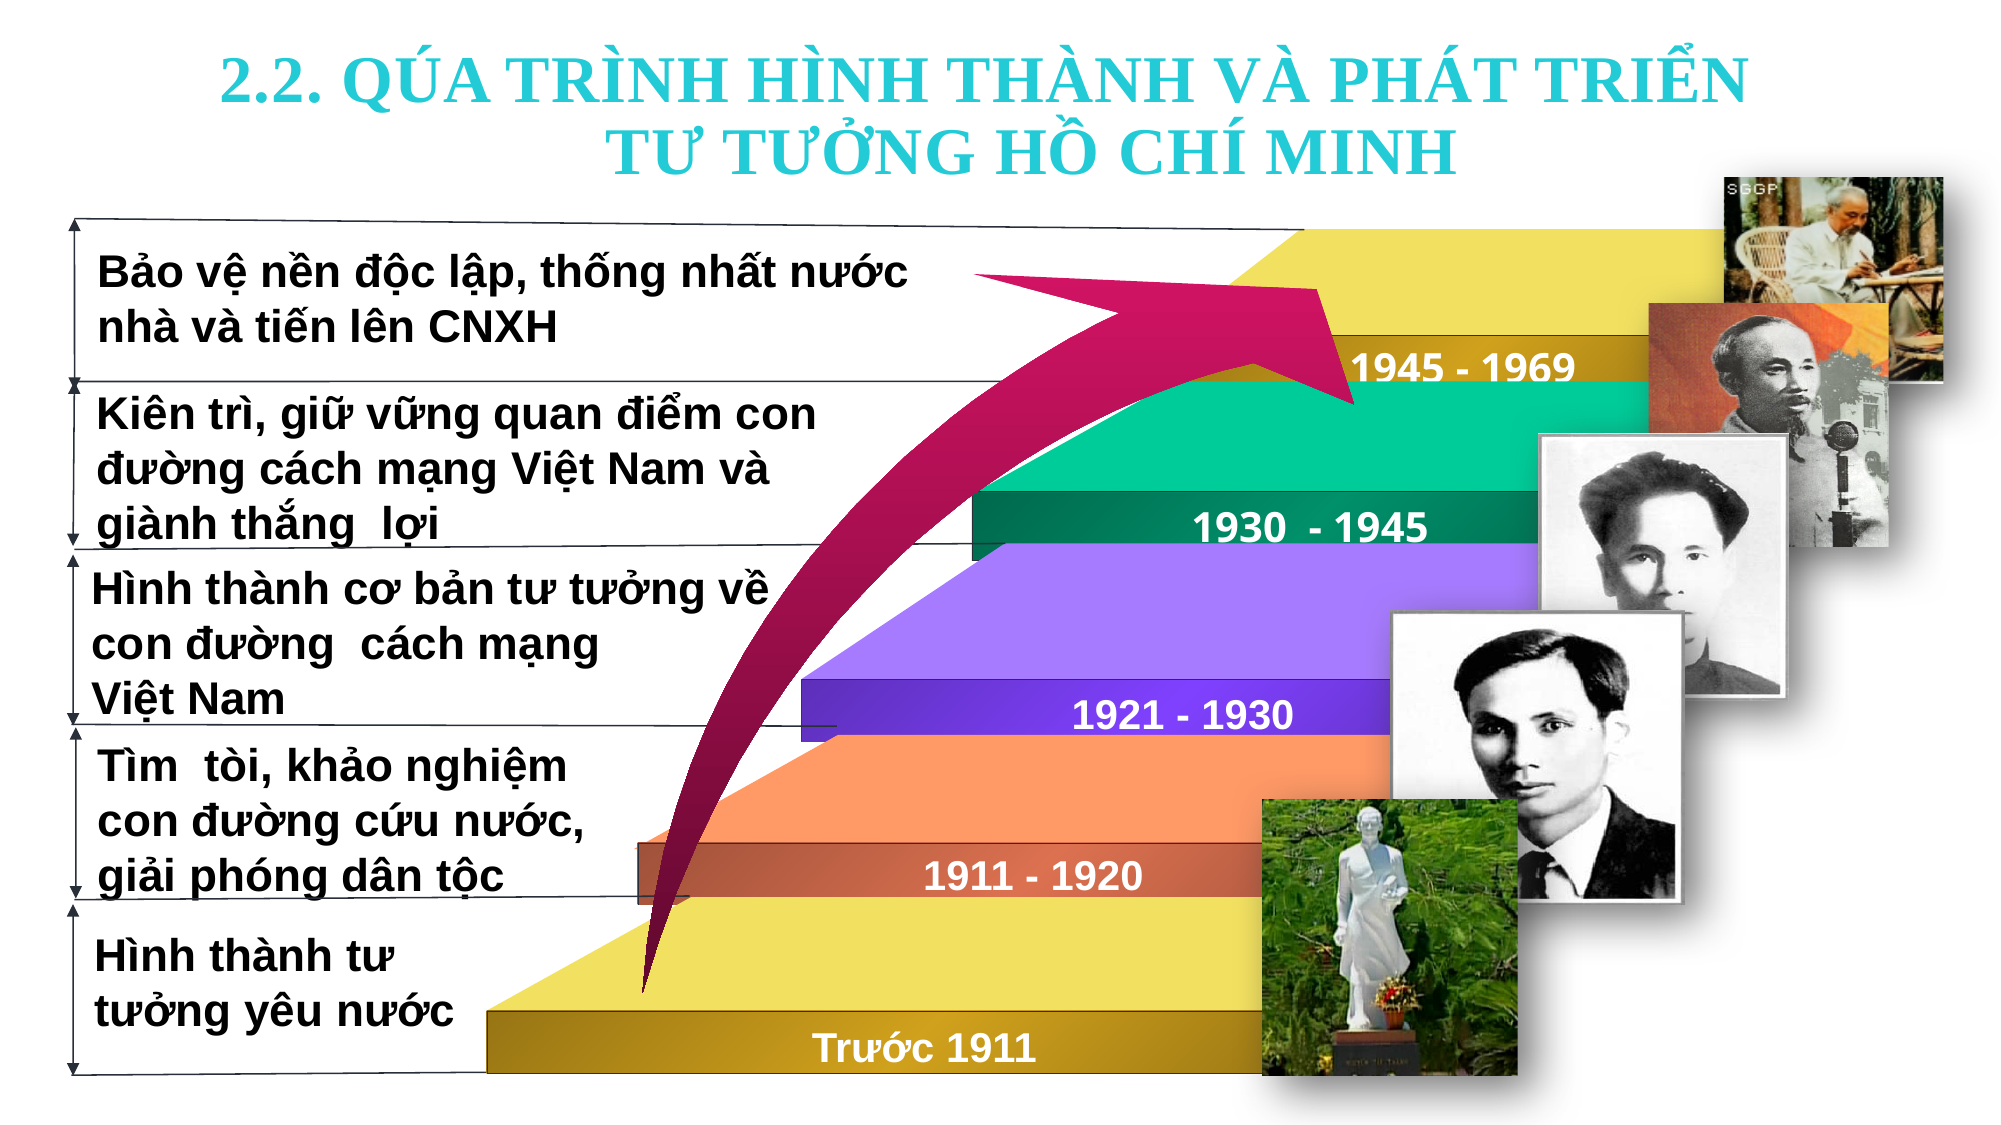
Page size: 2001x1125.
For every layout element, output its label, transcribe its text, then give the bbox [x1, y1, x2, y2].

title 2.2. QÚA TRÌNH HÌNH THÀNH VÀ PHÁT TRIỂN TƯ TƯỞNG HỒ CHÍ MINH [54, 36, 1935, 198]
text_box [73, 303, 1889, 585]
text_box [71, 610, 1685, 911]
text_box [73, 433, 1789, 747]
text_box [71, 799, 1518, 1125]
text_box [74, 177, 1944, 424]
